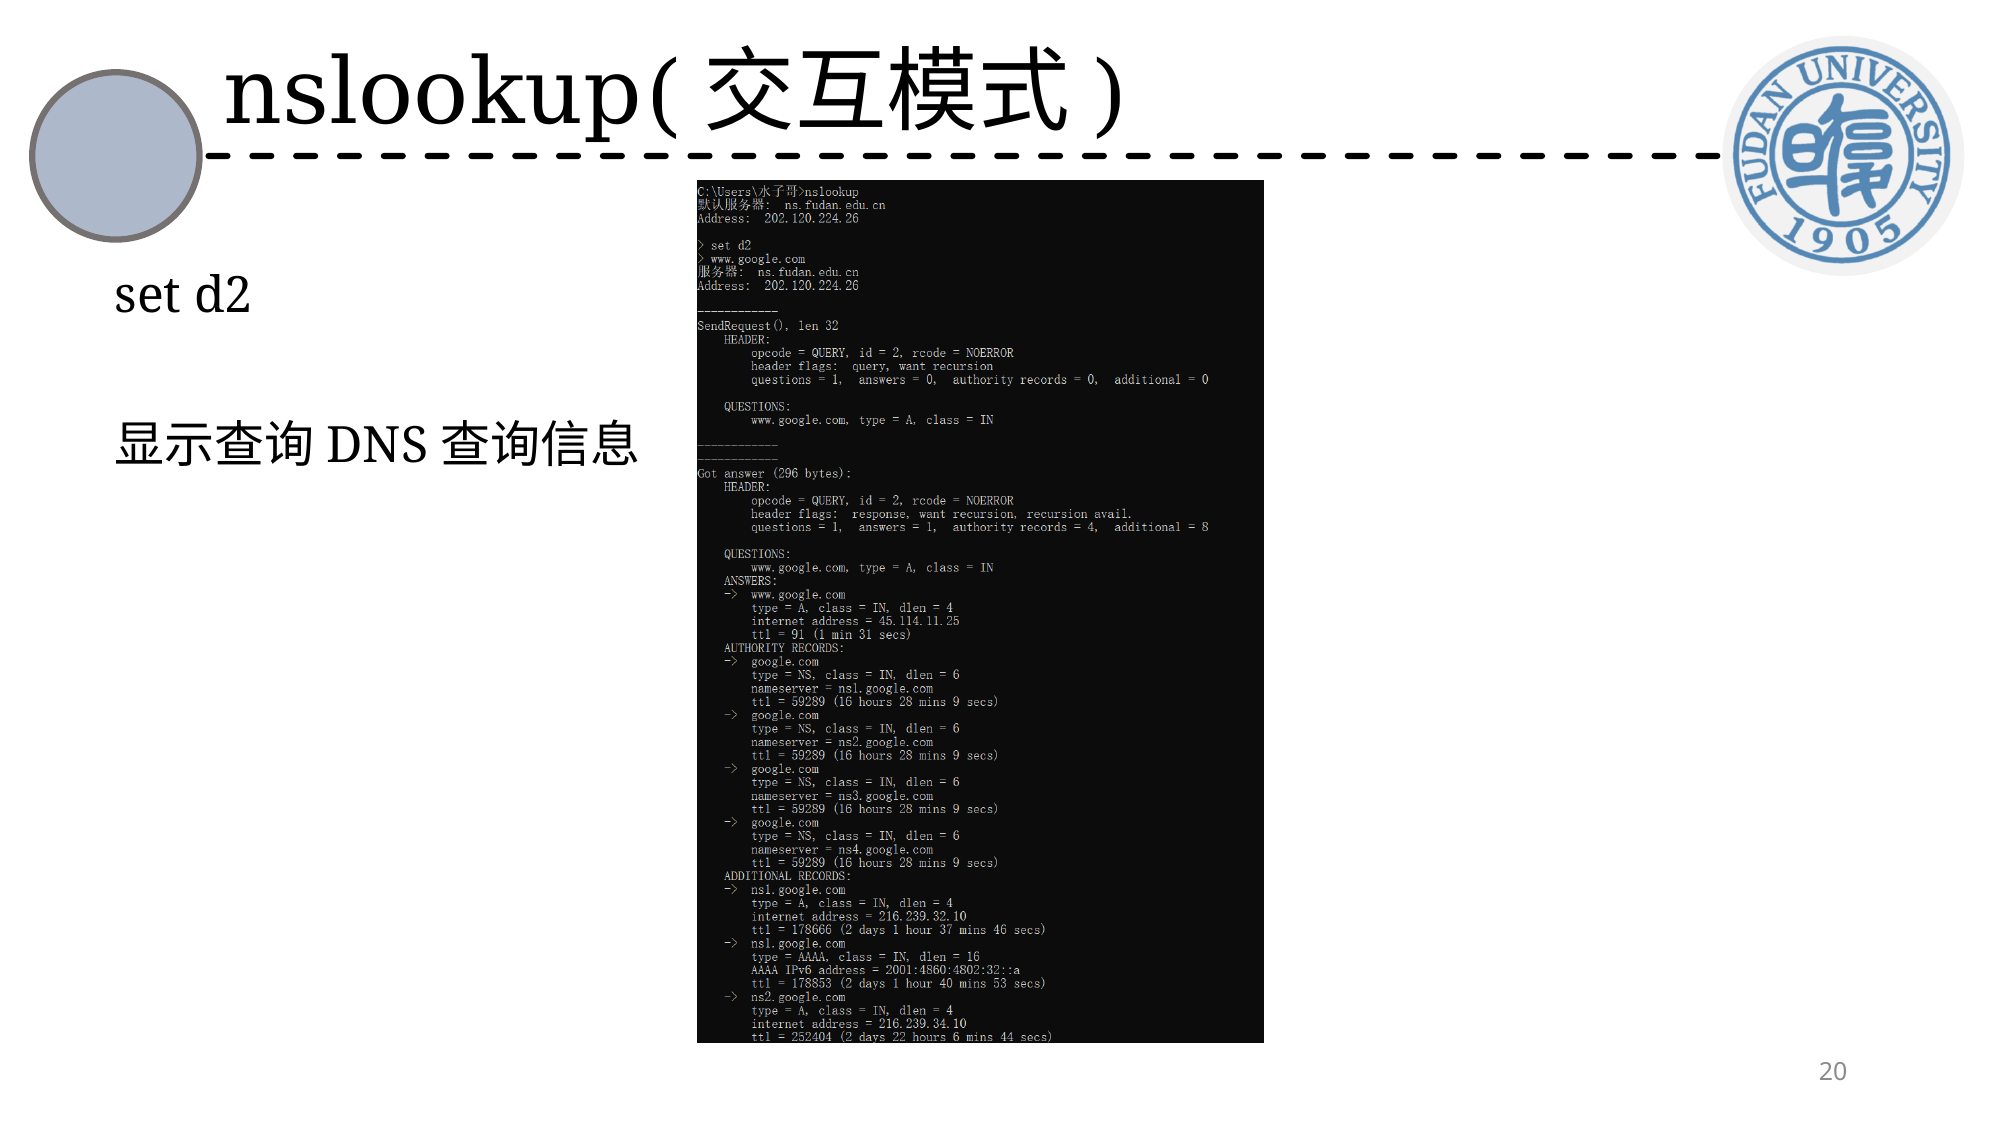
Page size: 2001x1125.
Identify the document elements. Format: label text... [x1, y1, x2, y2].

title nslookup(交互模式) [208, 32, 1635, 155]
slide_number 20 [1412, 1042, 1863, 1103]
text_box [31, 71, 201, 241]
text_box set d2 显示查询DNS查询信息 [99, 262, 697, 1005]
picture [697, 180, 1264, 1043]
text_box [1717, 25, 1968, 286]
